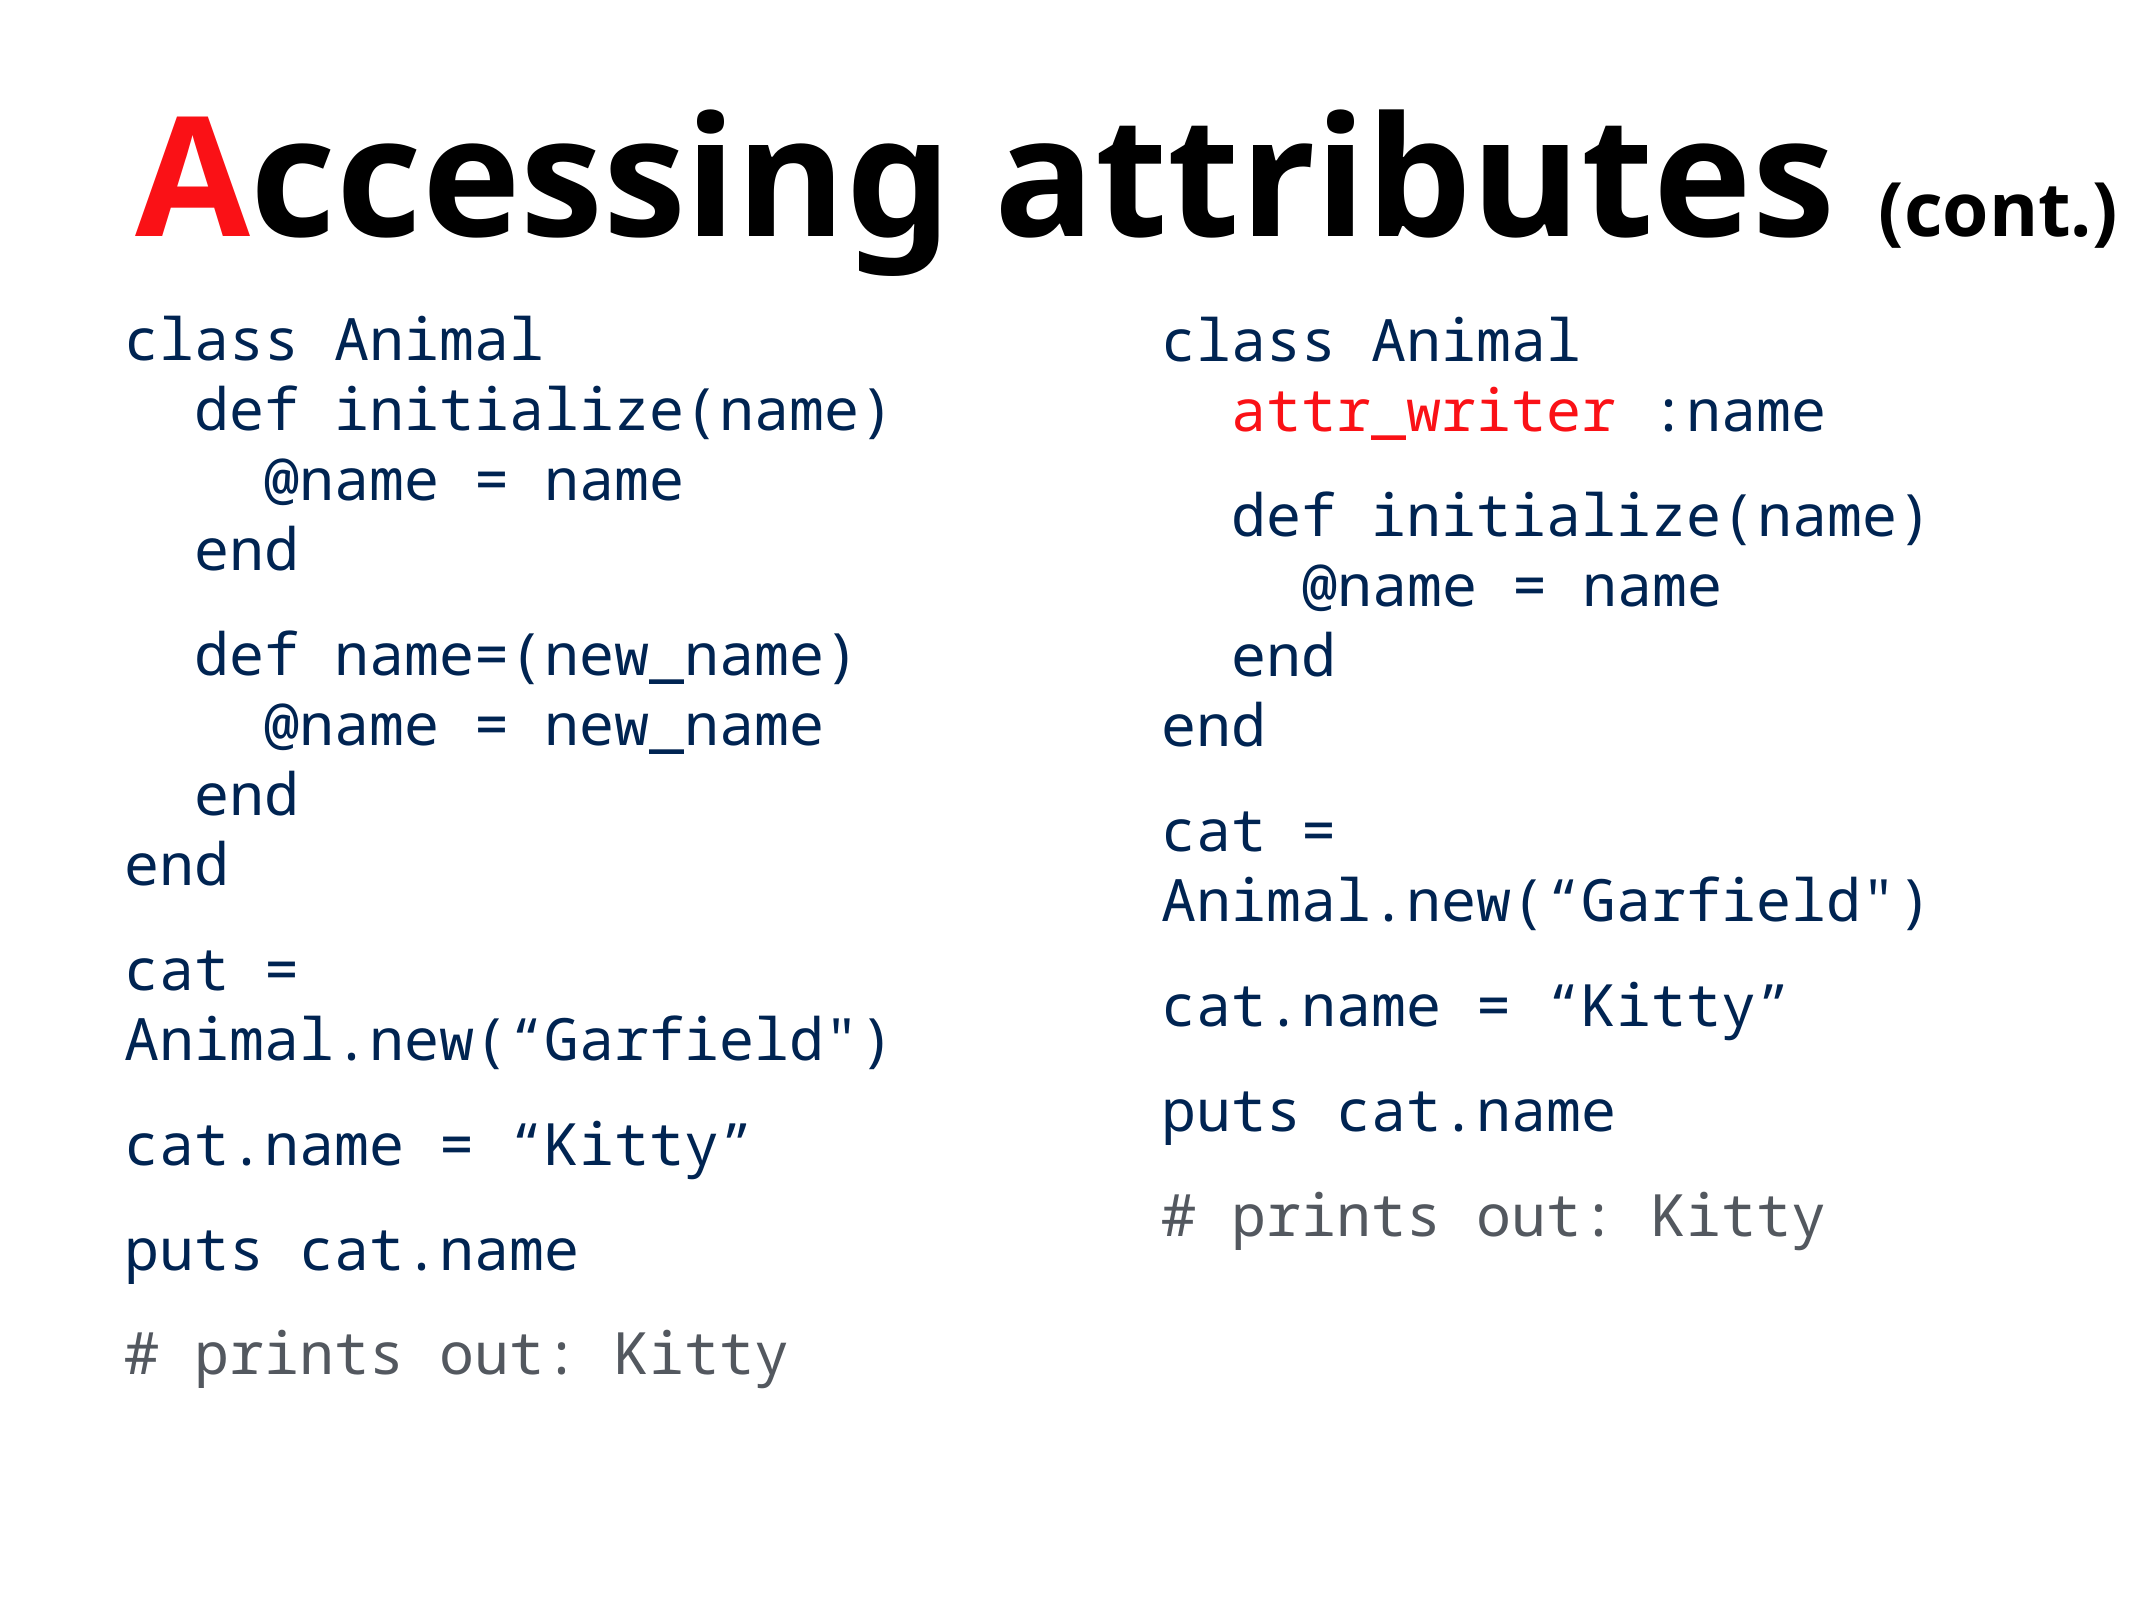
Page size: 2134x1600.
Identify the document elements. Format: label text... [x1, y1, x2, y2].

text_box Accessing attributes (cont.) [129, 63, 2125, 276]
text_box class Animal attr_writer :name def initialize(name) @name = name end end cat = Animal.new(“Garfield") cat.name = “Kitty” puts cat.name # prints out: Kitty [1155, 296, 2073, 1254]
text_box class Animal def initialize(name) @name = name end def name=(new_name) @name = new_name end end cat = Animal.new(“Garfield") cat.name = “Kitty” puts cat.name # prints out: Kitty [118, 295, 1071, 1393]
